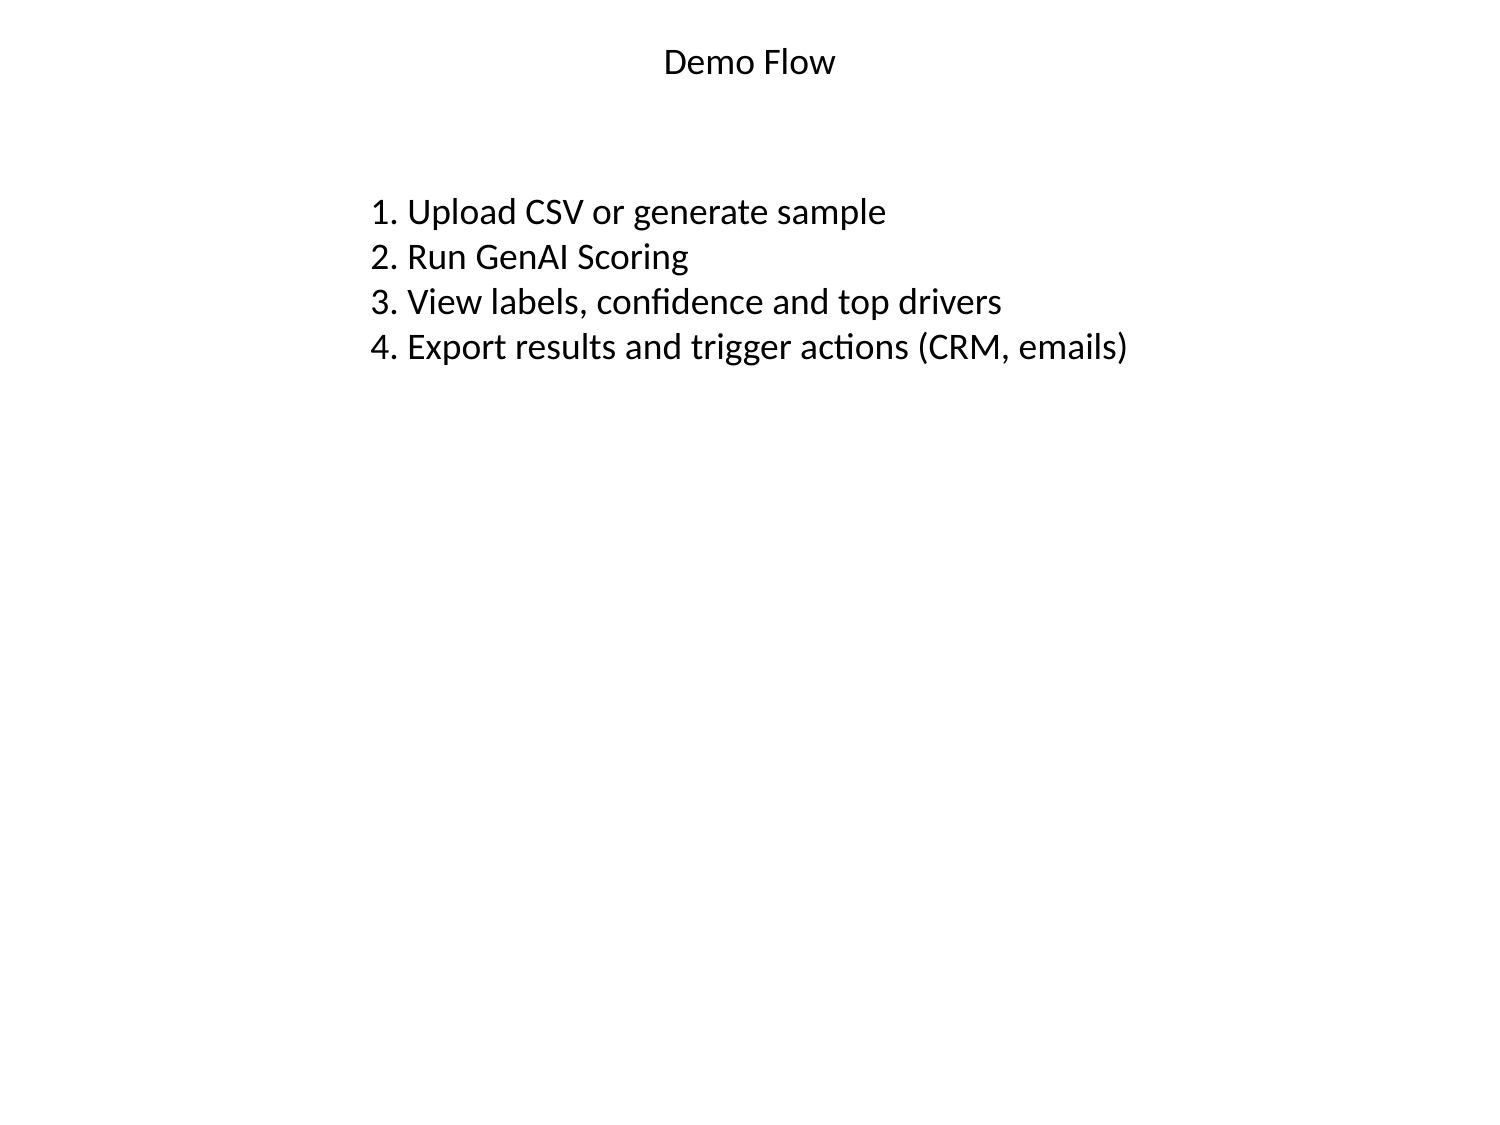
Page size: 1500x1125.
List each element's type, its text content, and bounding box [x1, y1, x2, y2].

text_box Demo Flow [648, 29, 851, 90]
text_box 1. Upload CSV or generate sample 2. Run GenAI Scoring 3. View labels, confidence and top drivers 4. Export results and trigger actions (CRM, emails) [355, 179, 1145, 375]
